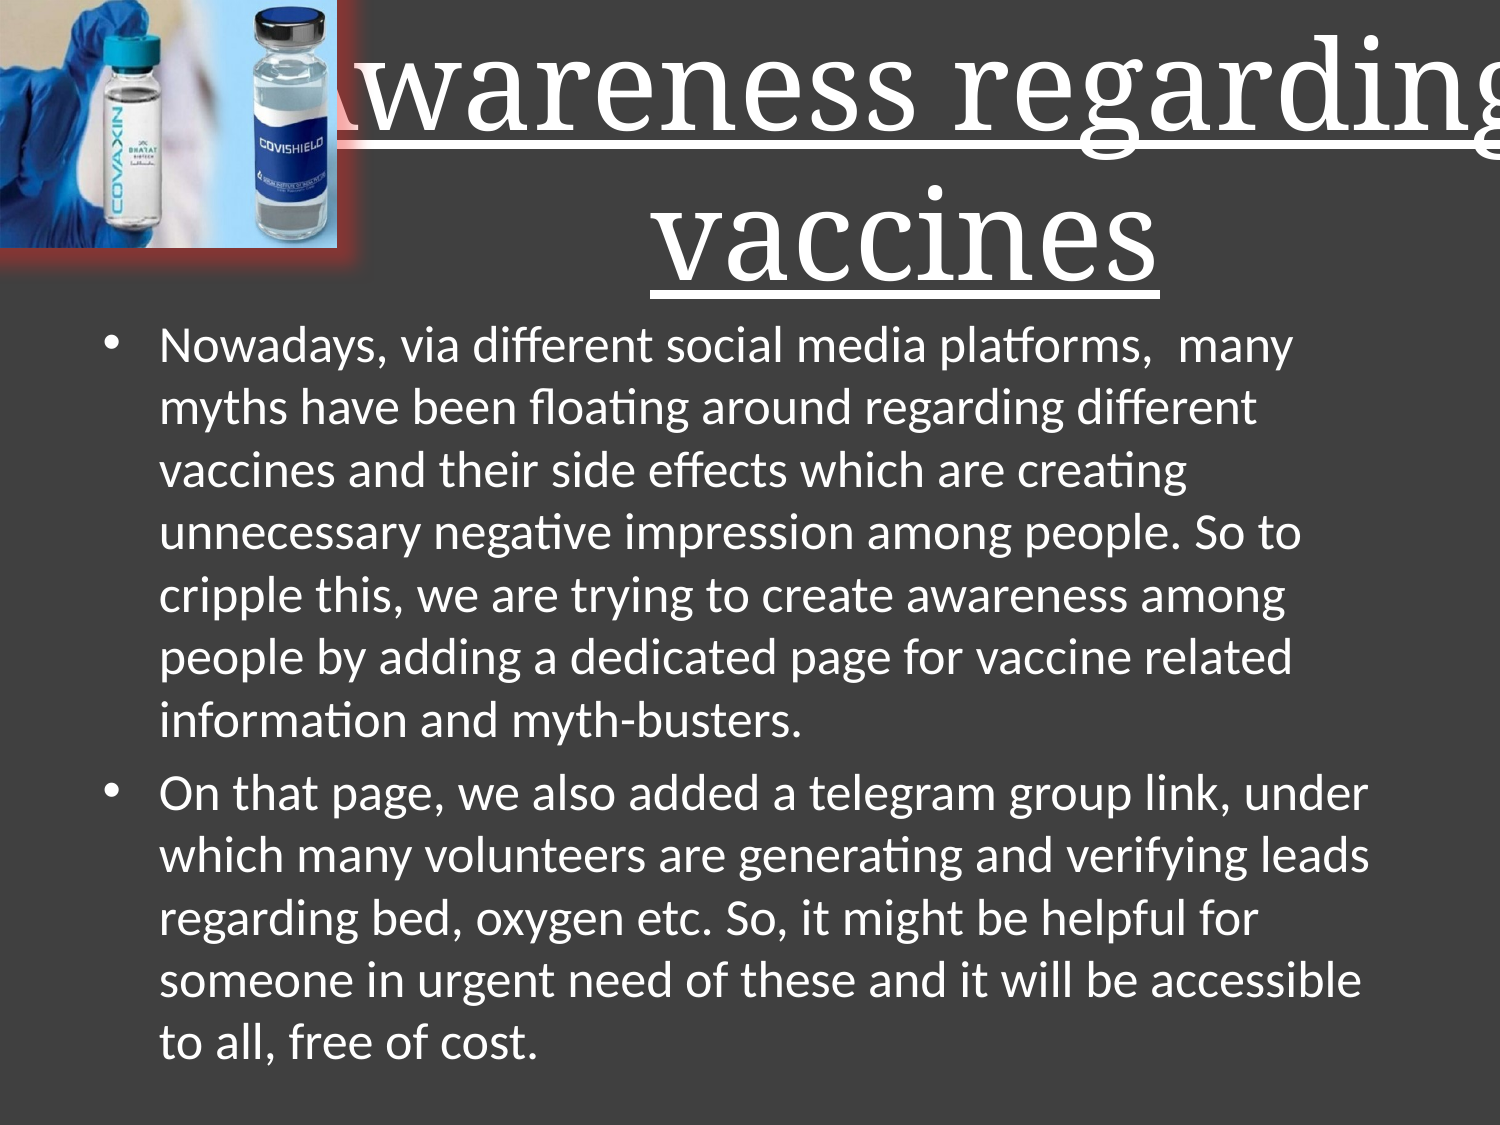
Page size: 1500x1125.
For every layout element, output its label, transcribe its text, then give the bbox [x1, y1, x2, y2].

title Awareness regarding vaccines [363, 61, 1500, 250]
picture [0, 0, 337, 248]
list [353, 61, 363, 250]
list Nowadays, via different social media platforms, many myths have been floating around regarding different vaccines and their side effects which are creating unnecessary negative impression among people. So to cripple this, we are trying to create awareness among people by adding a dedicated page for vaccine related information and myth-busters. On that page, we also added a telegram group link, under which many volunteers are generating and verifying leads regarding bed, oxygen etc. So, it might be helpful for someone in urgent need of these and it will be accessible to all, free of cost. [87, 302, 1413, 953]
